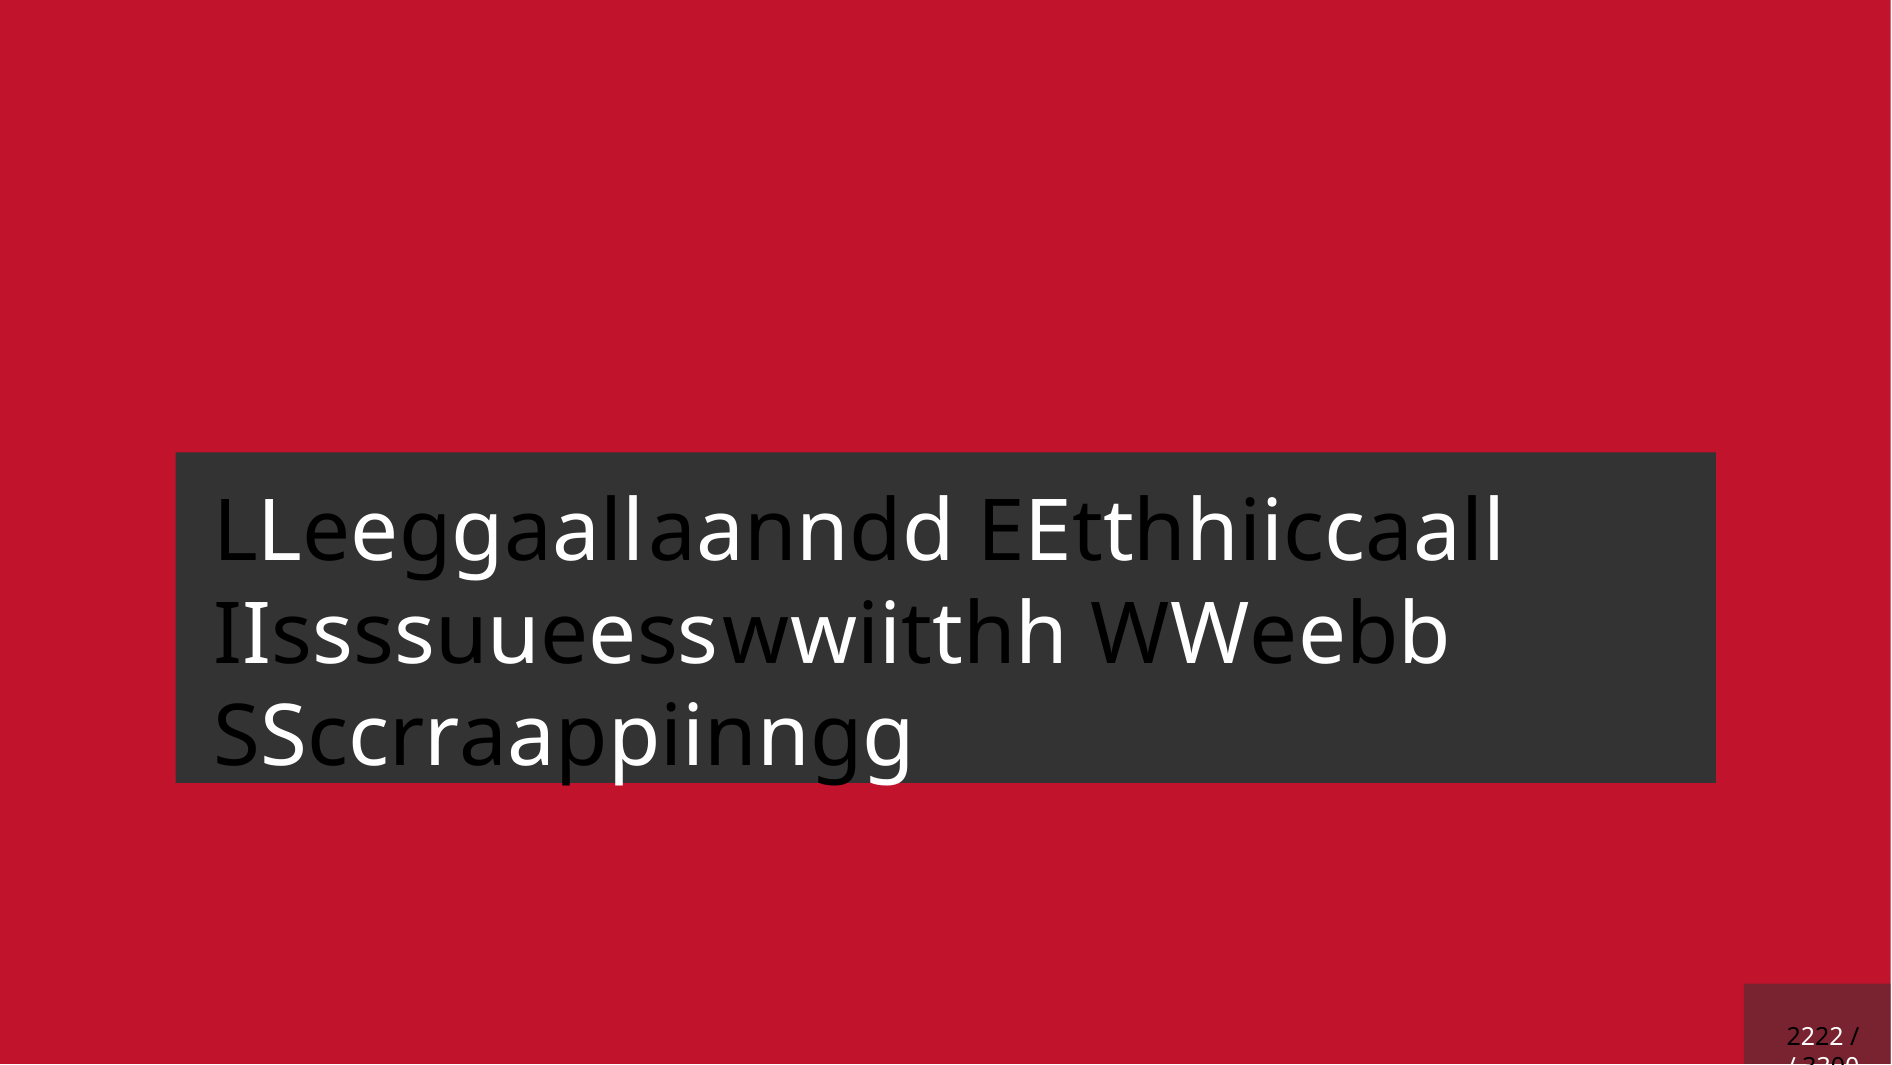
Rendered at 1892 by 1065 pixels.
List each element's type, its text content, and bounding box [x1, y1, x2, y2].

title LLeeggaall aanndd EEtthhiiccaall IIssssuueess wwiitthh WWeebb SSccrraappiinngg [175, 452, 1716, 681]
text_box [1743, 983, 1891, 1064]
text_box 2222 // 3300 [1784, 1020, 1868, 1065]
